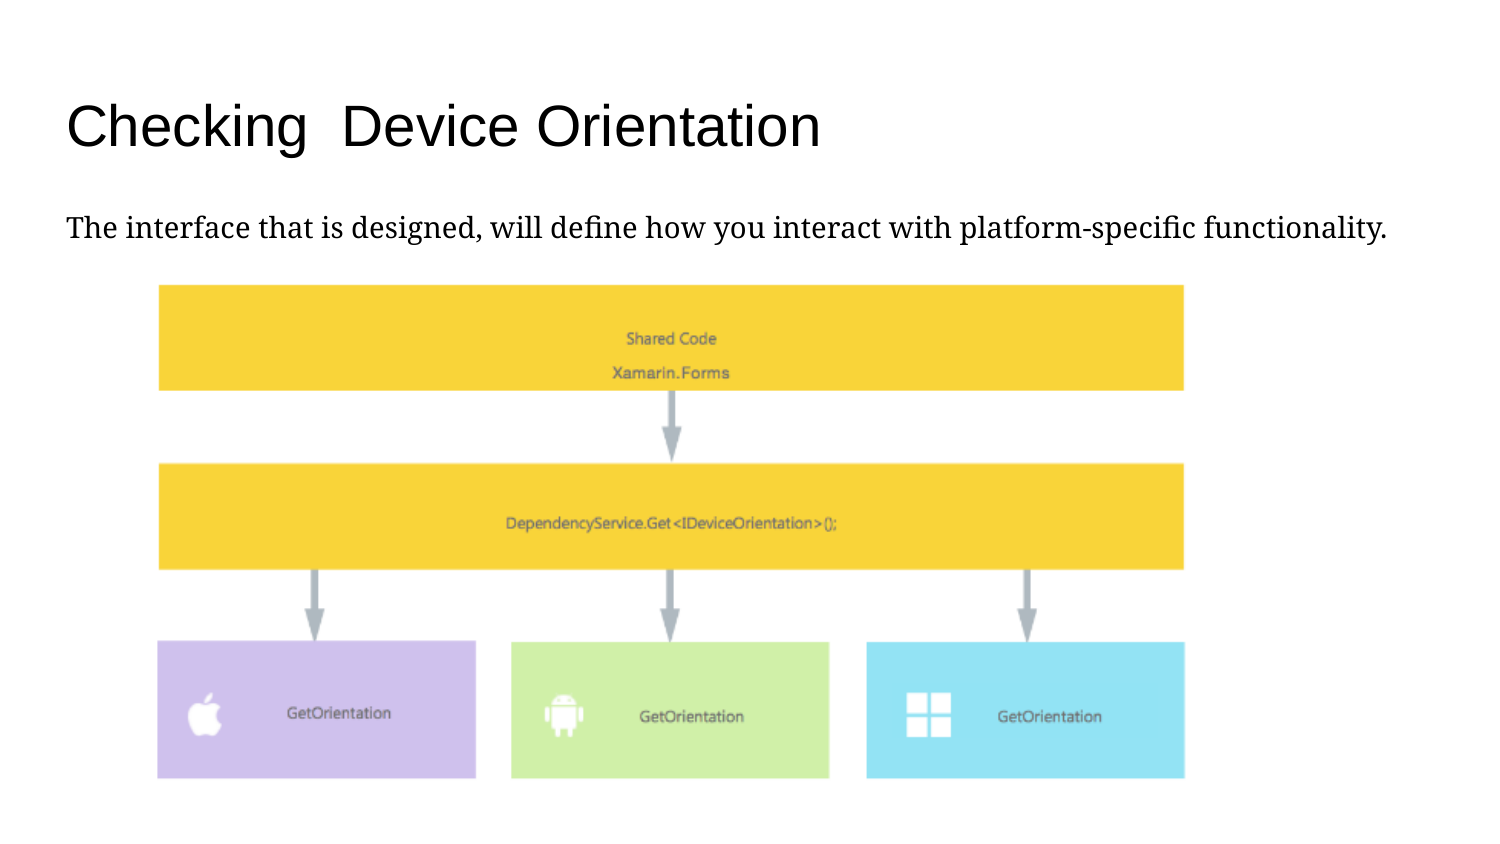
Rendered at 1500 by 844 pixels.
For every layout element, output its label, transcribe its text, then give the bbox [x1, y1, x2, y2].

list The interface that is designed, will define how you interact with platform-specific functionality. [51, 189, 1449, 251]
picture [150, 250, 1207, 794]
title Checking Device Orientation [51, 72, 1449, 167]
